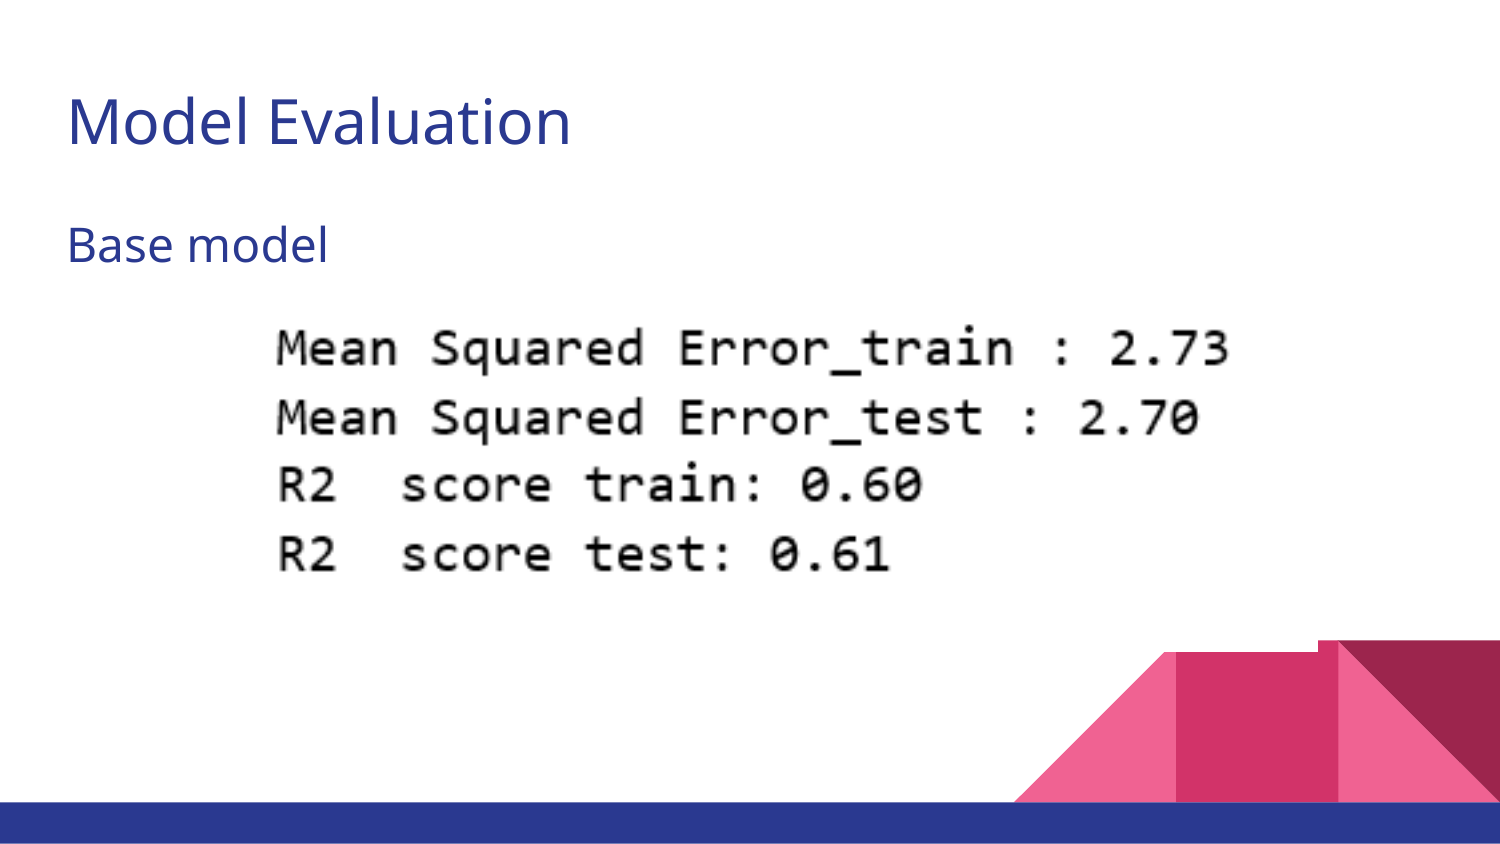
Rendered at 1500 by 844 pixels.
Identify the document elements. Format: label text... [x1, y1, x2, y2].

title Model Evaluation Base model [51, 67, 1449, 252]
picture [182, 299, 1318, 652]
